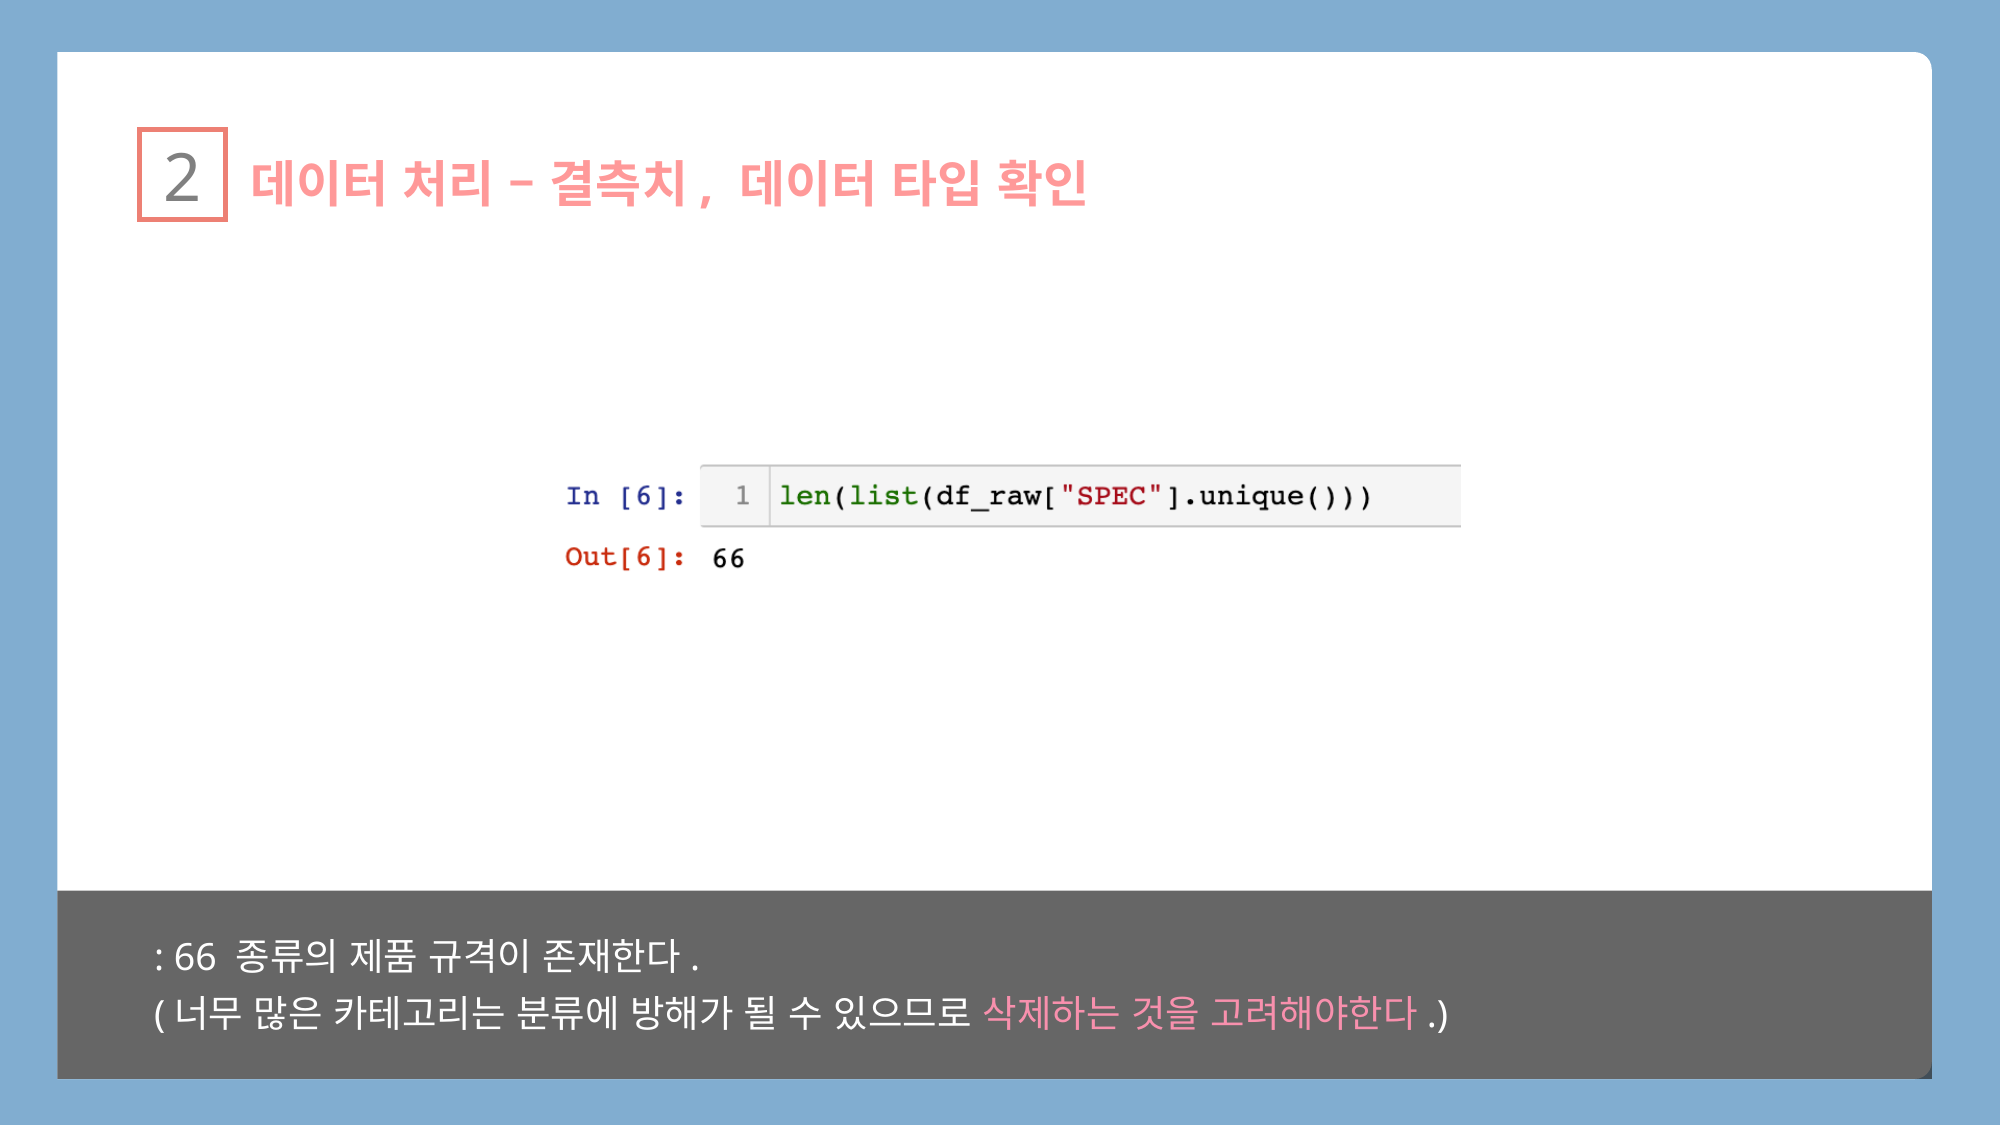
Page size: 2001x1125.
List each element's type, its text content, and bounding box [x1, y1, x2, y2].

text_box : 66 종류의 제품 규격이 존재한다. (너무 많은 카테고리는 분류에 방해가 될 수 있으므로 삭제하는 것을 고려해야한다.) [139, 925, 1819, 1043]
text_box [56, 50, 1933, 890]
text_box [56, 890, 1933, 1080]
text_box 데이터 처리 – 결측치, 데이터 타입 확인 [236, 115, 1764, 221]
picture [528, 431, 1461, 605]
text_box 2 [138, 128, 227, 220]
